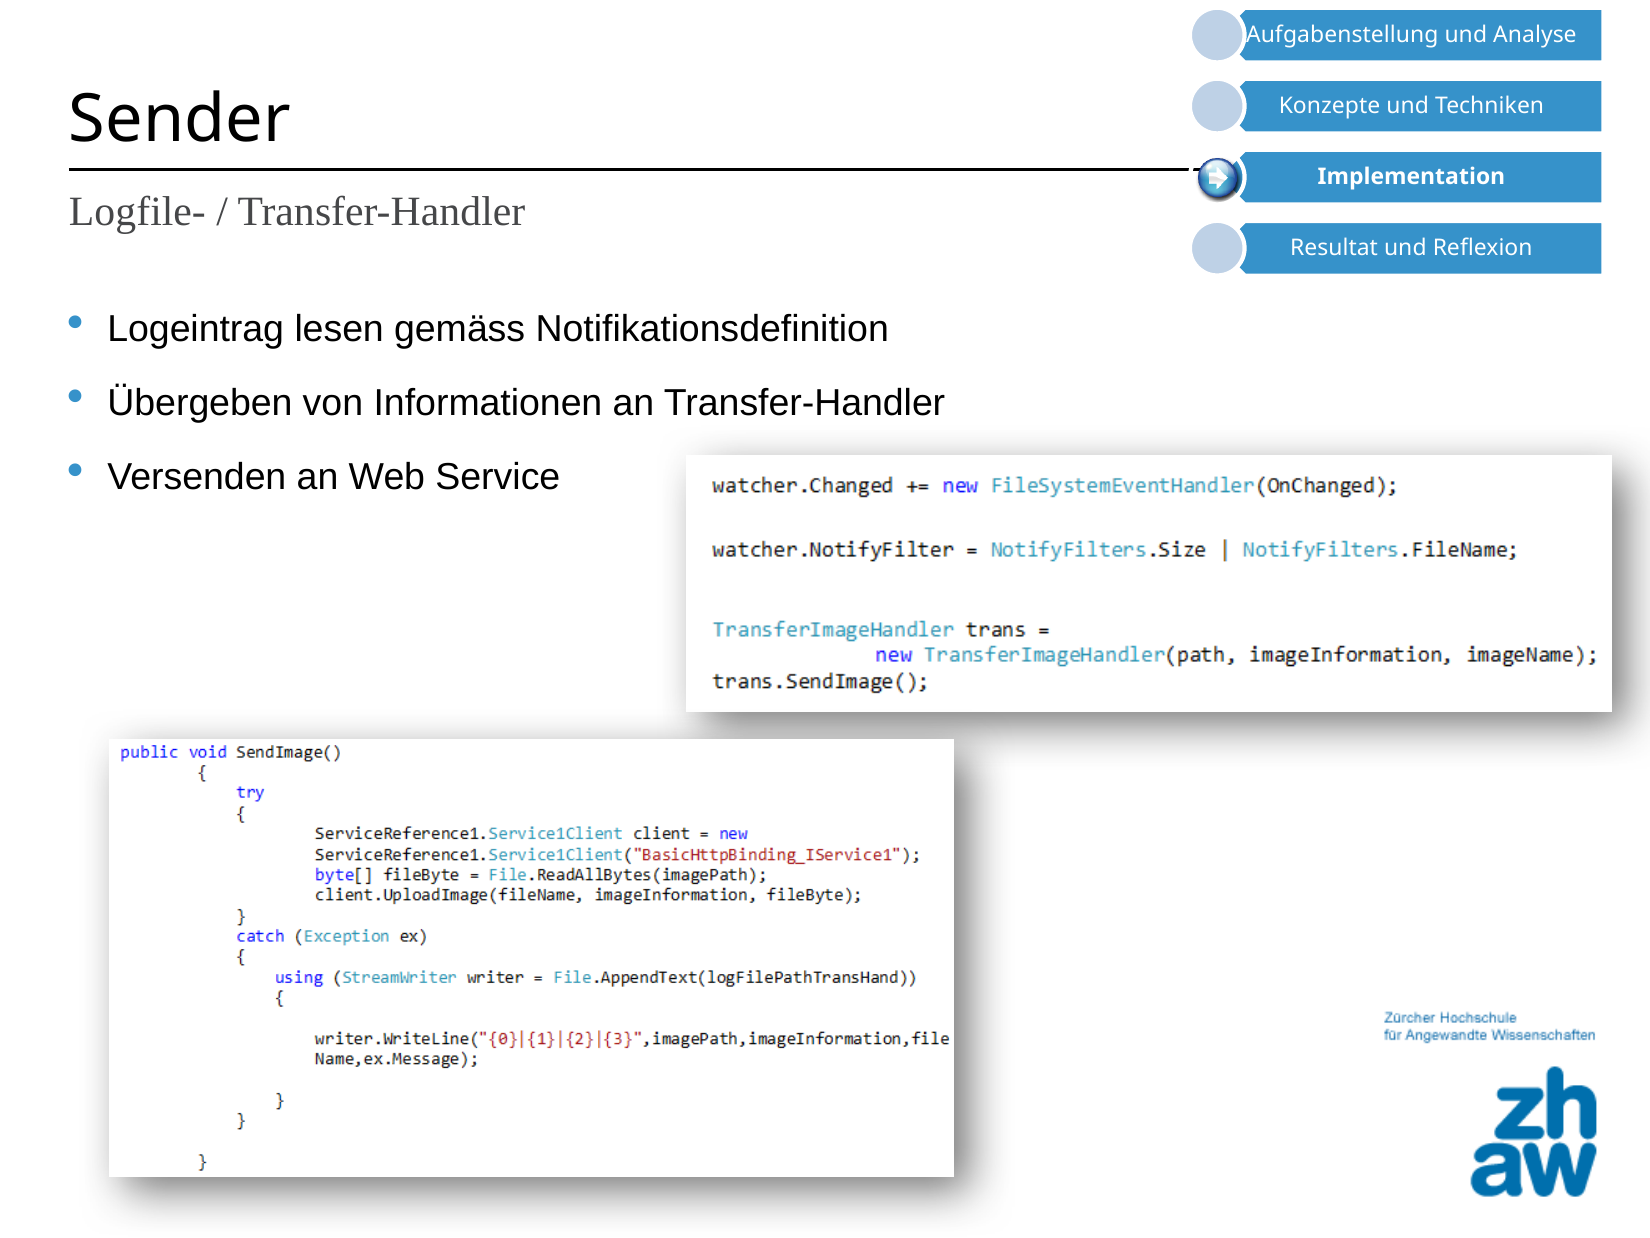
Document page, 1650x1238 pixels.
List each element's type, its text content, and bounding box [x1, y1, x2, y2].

picture [1358, 990, 1639, 1223]
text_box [1106, 7, 1650, 276]
list Logeintrag lesen gemäss Notifikationsdefinition Übergeben von Informationen an Transfer-Handler Versenden an Web Service [68, 303, 1577, 1085]
picture [108, 739, 955, 1177]
title Sender [68, 0, 1577, 155]
picture [686, 455, 1612, 713]
text_box Logfile- / Transfer-Handler [68, 183, 1101, 229]
